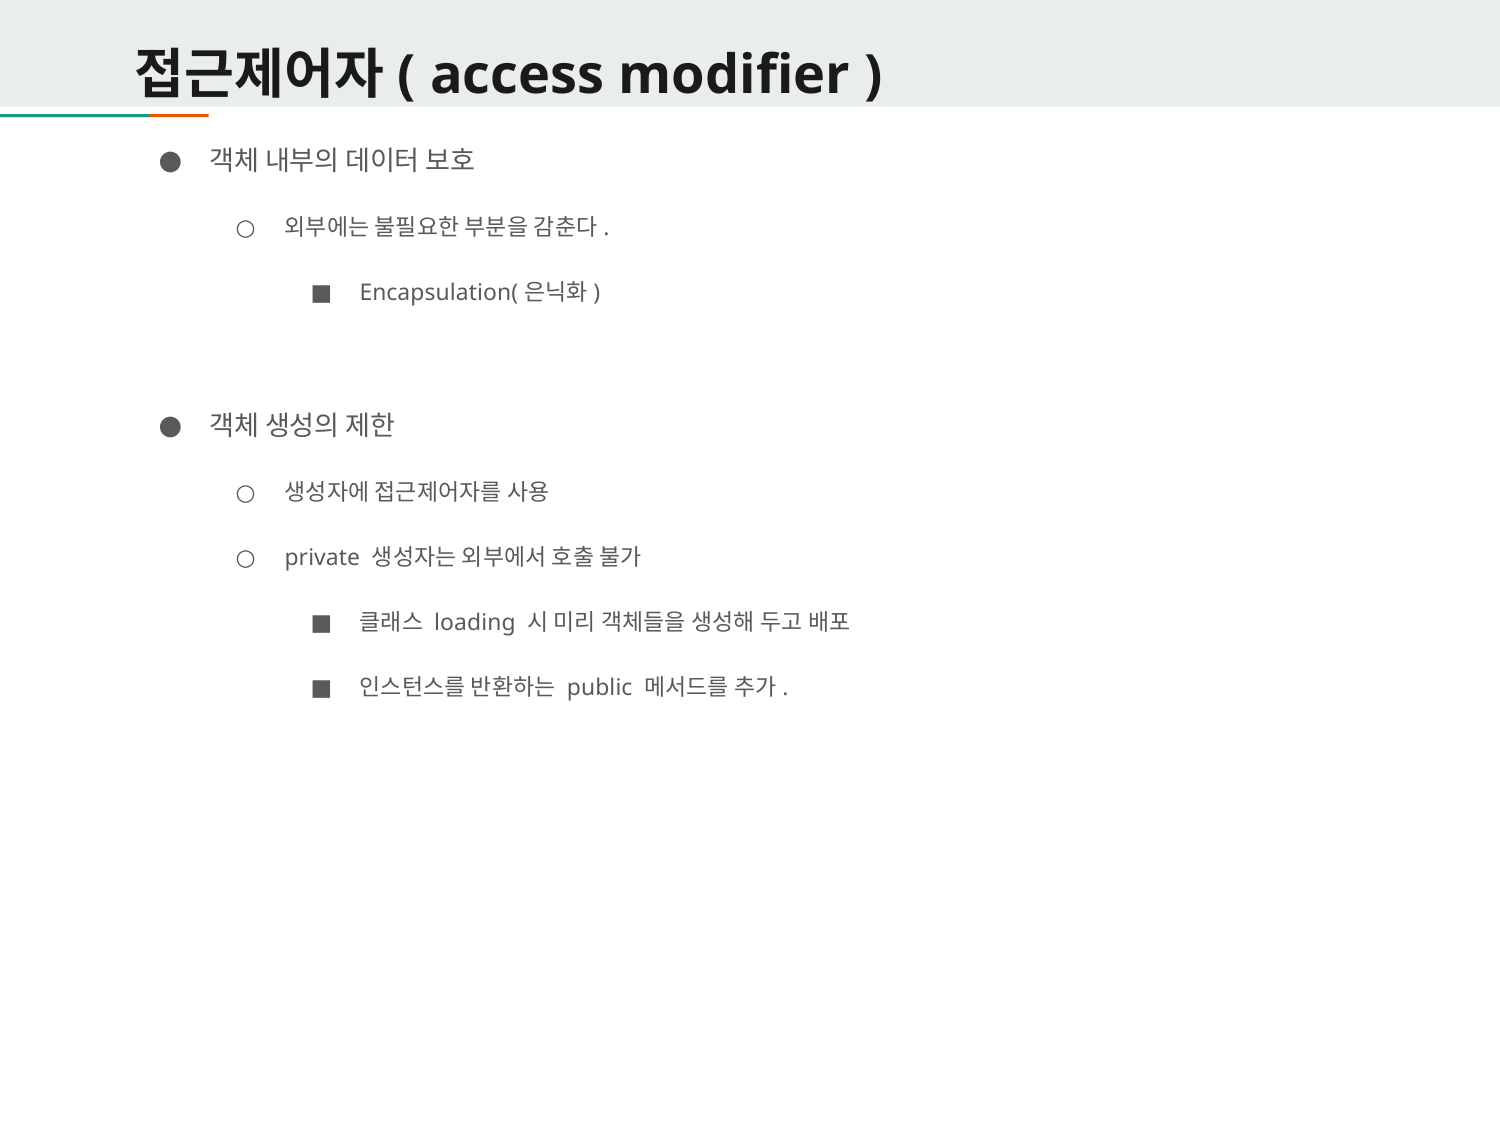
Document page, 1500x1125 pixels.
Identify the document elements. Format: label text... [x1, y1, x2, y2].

list 객체 내부의 데이터 보호 외부에는 불필요한 부분을 감춘다. Encapsulation(은닉화) 객체 생성의 제한 생성자에 접근제어자를 사용 private 생성자는 외부에서 호출 불가 클래스 loading 시 미리 객체들을 생성해 두고 배포 인스턴스를 반환하는 public 메서드를 추가. [119, 130, 1381, 950]
title 접근제어자( access modifier ) [119, 13, 1381, 130]
